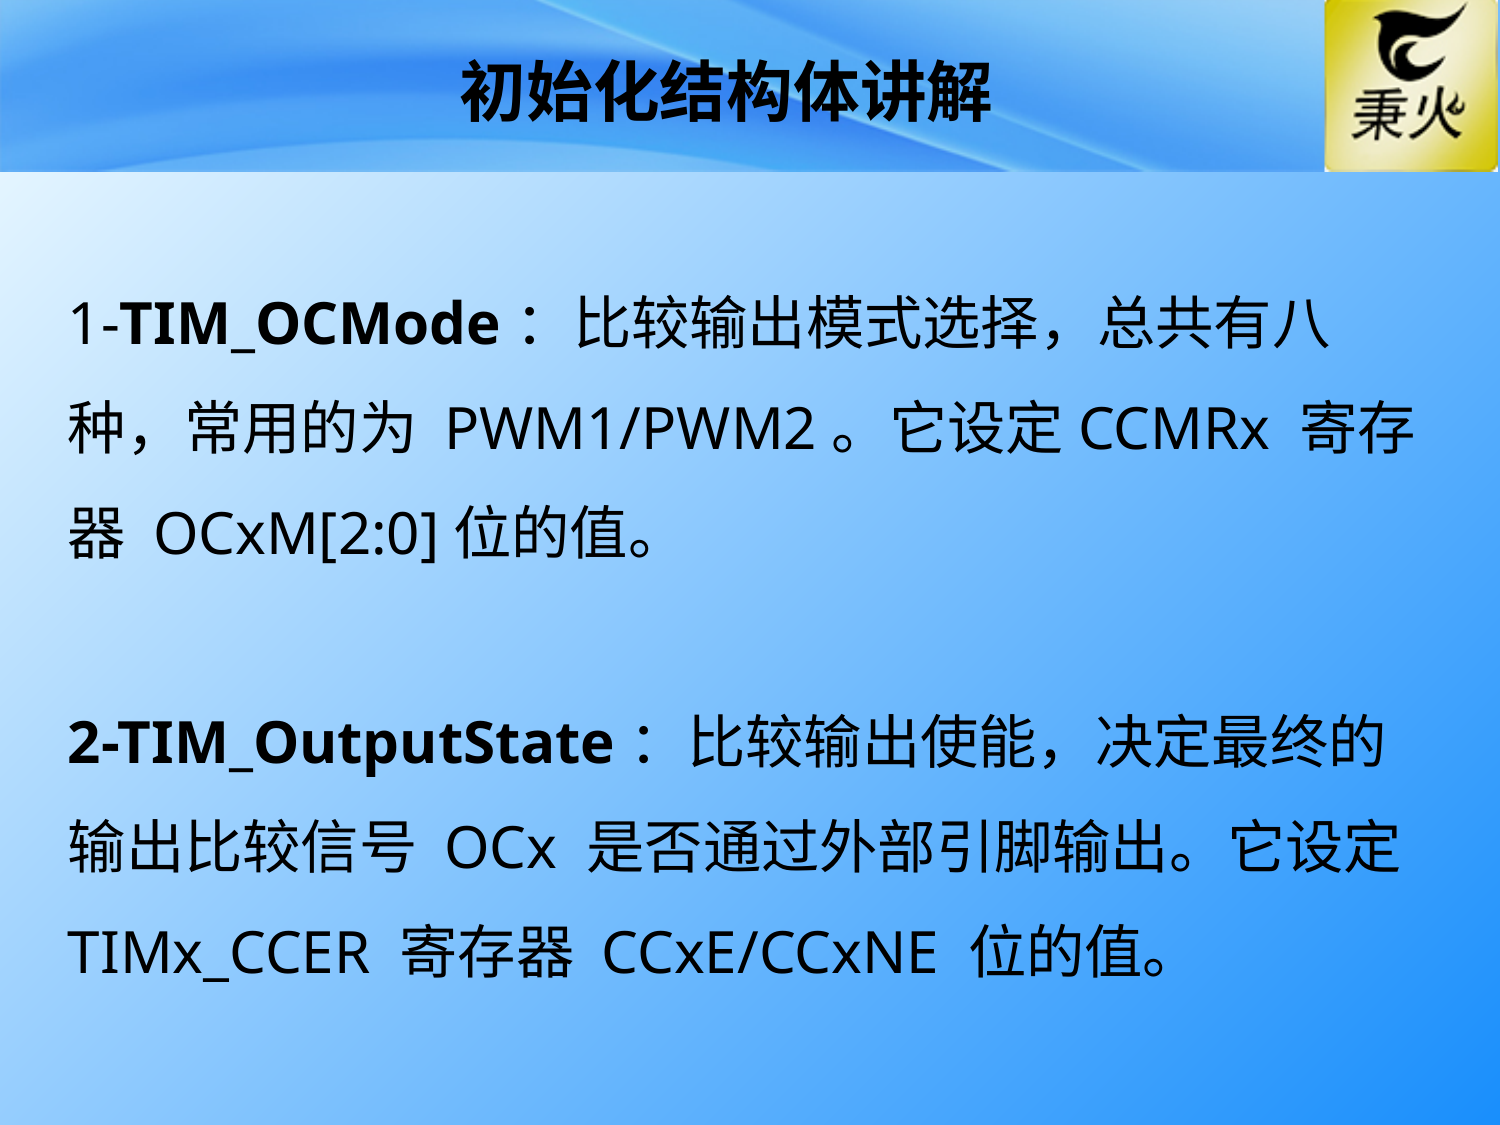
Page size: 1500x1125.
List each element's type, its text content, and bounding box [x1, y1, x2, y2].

text_box 1-TIM_OCMode：比较输出模式选择，总共有八种，常用的为 PWM1/PWM2。它设定CCMRx 寄存器 OCxM[2:0]位的值。 2-TIM_OutputState：比较输出使能，决定最终的输出比较信号 OCx 是否通过外部引脚输出。它设定 TIMx_CCER 寄存器 CCxE/CCxNE 位的值。 [53, 243, 1447, 993]
picture [0, 0, 1498, 172]
